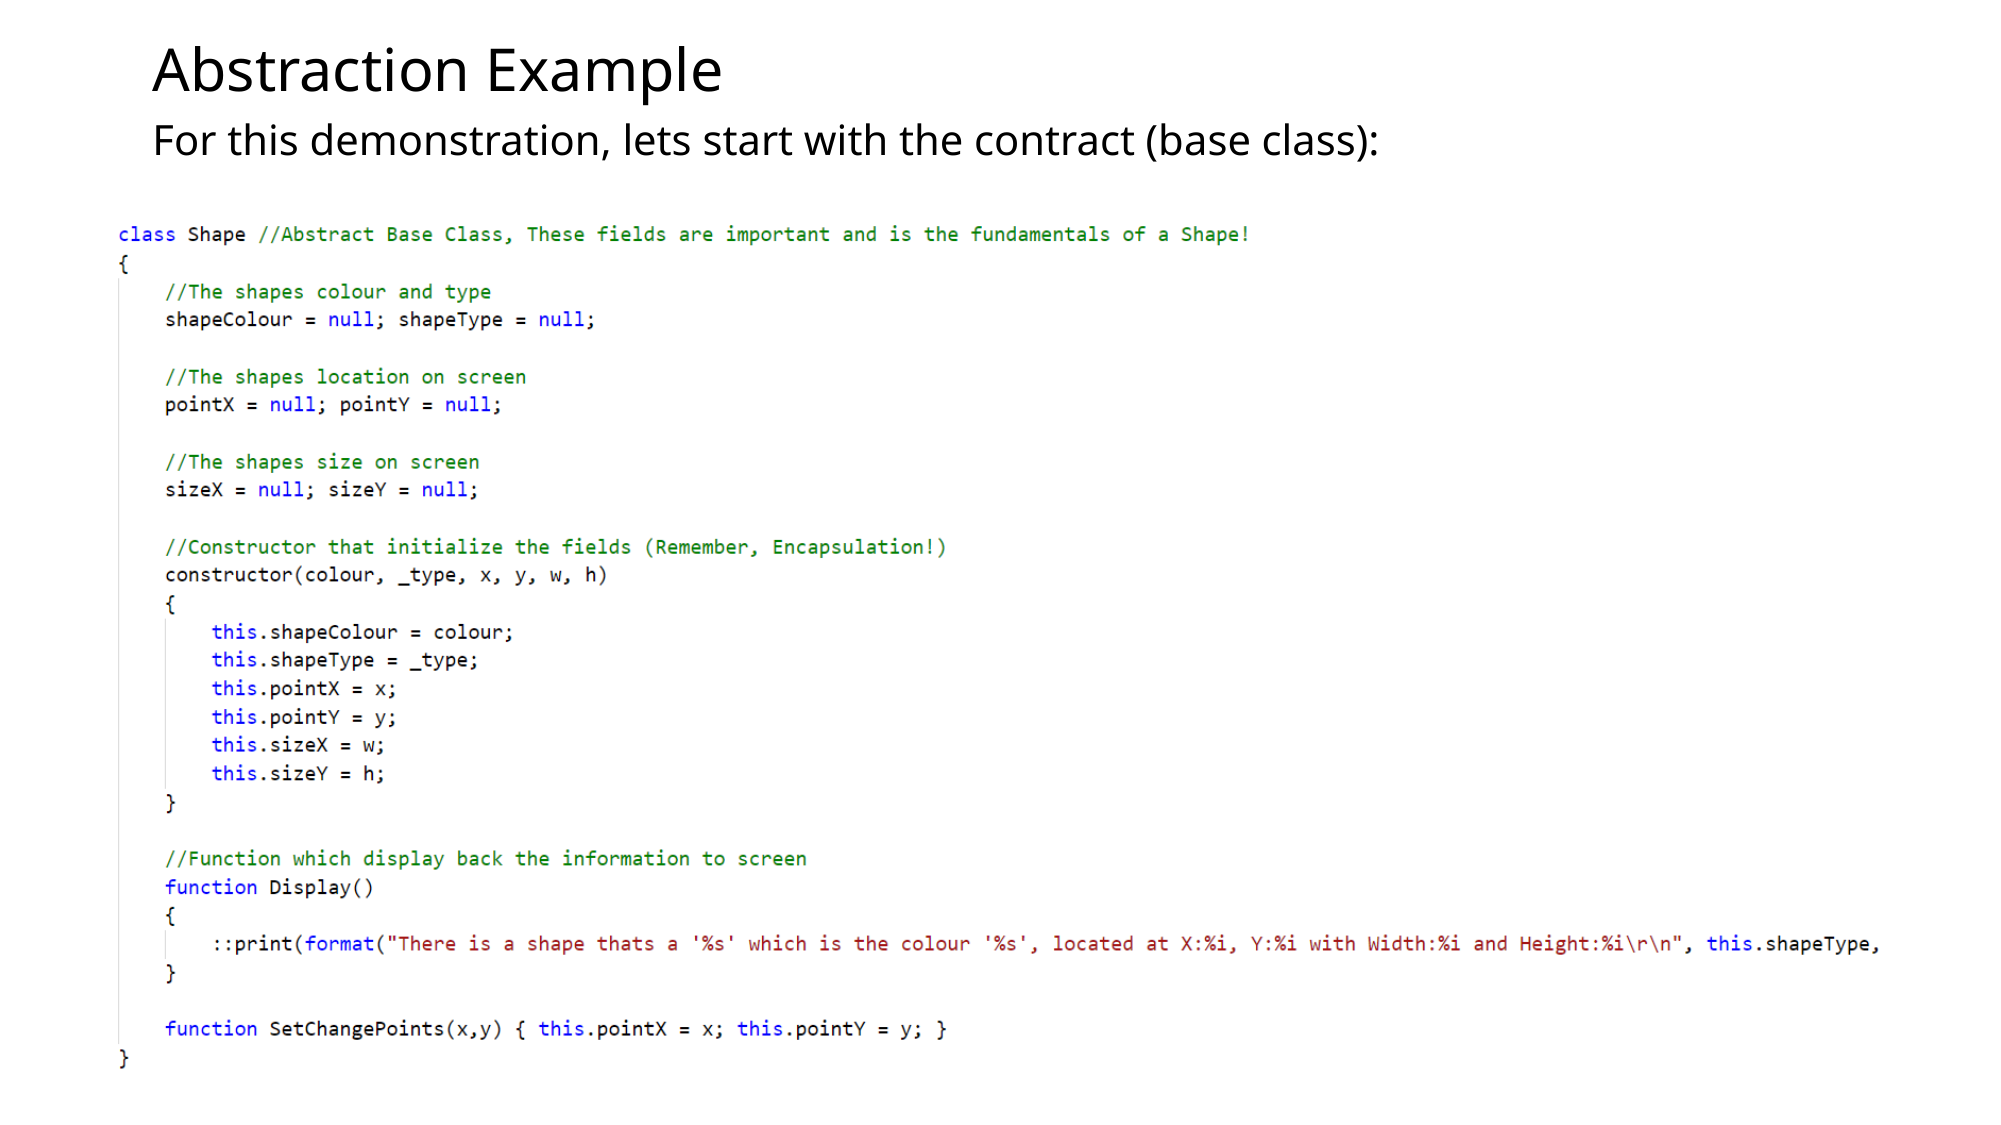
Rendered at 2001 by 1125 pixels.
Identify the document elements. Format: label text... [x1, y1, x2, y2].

list For this demonstration, lets start with the contract (base class): [137, 111, 1863, 174]
title Abstraction Example [137, 32, 1863, 111]
picture [116, 223, 1884, 1076]
